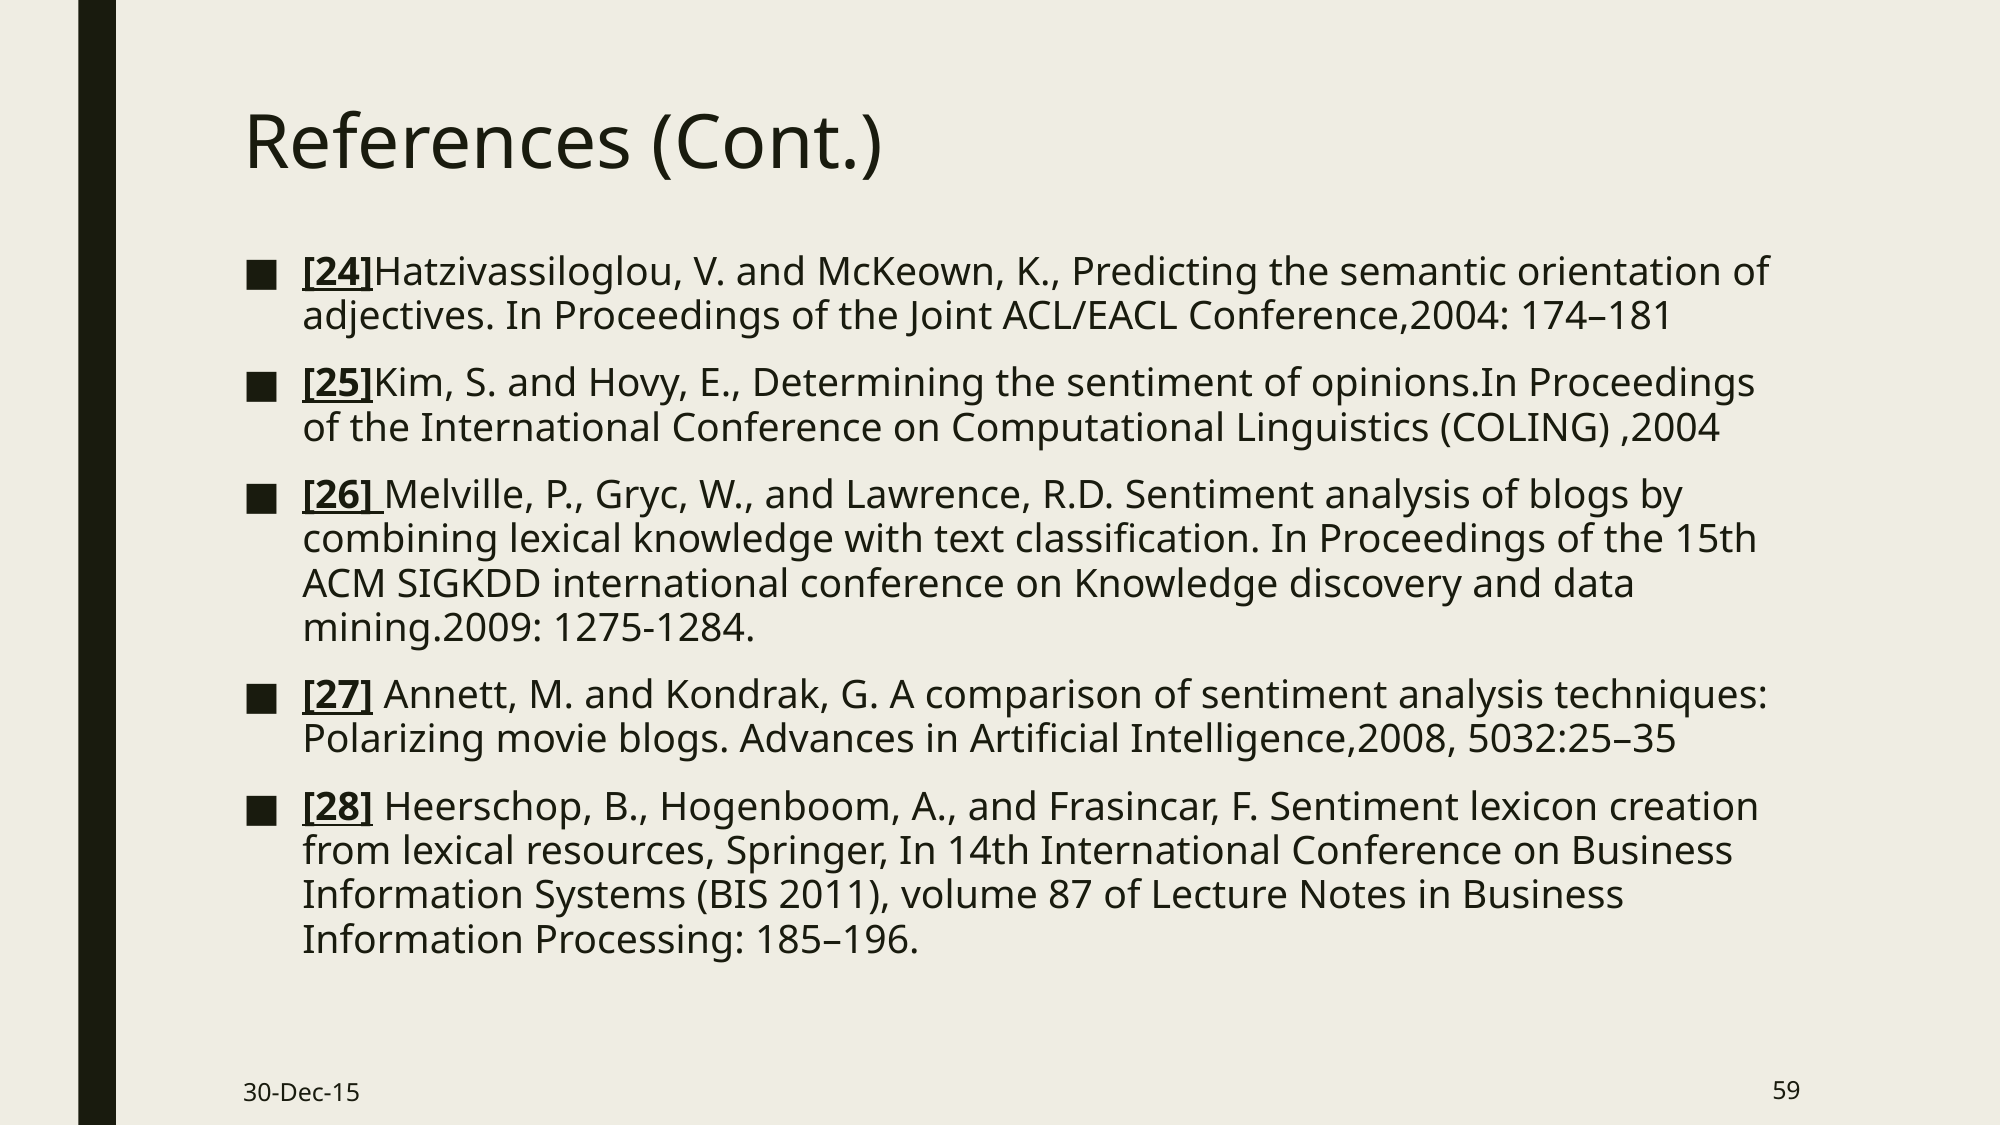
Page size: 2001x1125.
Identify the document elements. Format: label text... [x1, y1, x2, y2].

slide_number 30-Dec-15 [228, 1058, 426, 1125]
list [24]Hatzivassiloglou, V. and McKeown, K., Predicting the semantic orientation of adjectives. In Proceedings of the Joint ACL/EACL Conference,2004: 174–181 [25]Kim, S. and Hovy, E., Determining the sentiment of opinions.In Proceedings of the International Conference on Computational Linguistics (COLING) ,2004 [26] Melville, P., Gryc, W., and Lawrence, R.D. Sentiment analysis of blogs by combining lexical knowledge with text classification. In Proceedings of the 15th ACM SIGKDD international conference on Knowledge discovery and data mining.2009: 1275-1284. [27] Annett, M. and Kondrak, G. A comparison of sentiment analysis techniques: Polarizing movie blogs. Advances in Artificial Intelligence,2008, 5032:25–35 [28] Heerschop, B., Hogenboom, A., and Frasincar, F. Sentiment lexicon creation from lexical resources, Springer, In 14th International Conference on Business Information Systems (BIS 2011), volume 87 of Lecture Notes in Business Information Processing: 185–196. [228, 242, 1804, 1007]
title References (Cont.) [228, 96, 1804, 242]
slide_number 59 [1553, 1058, 1816, 1125]
